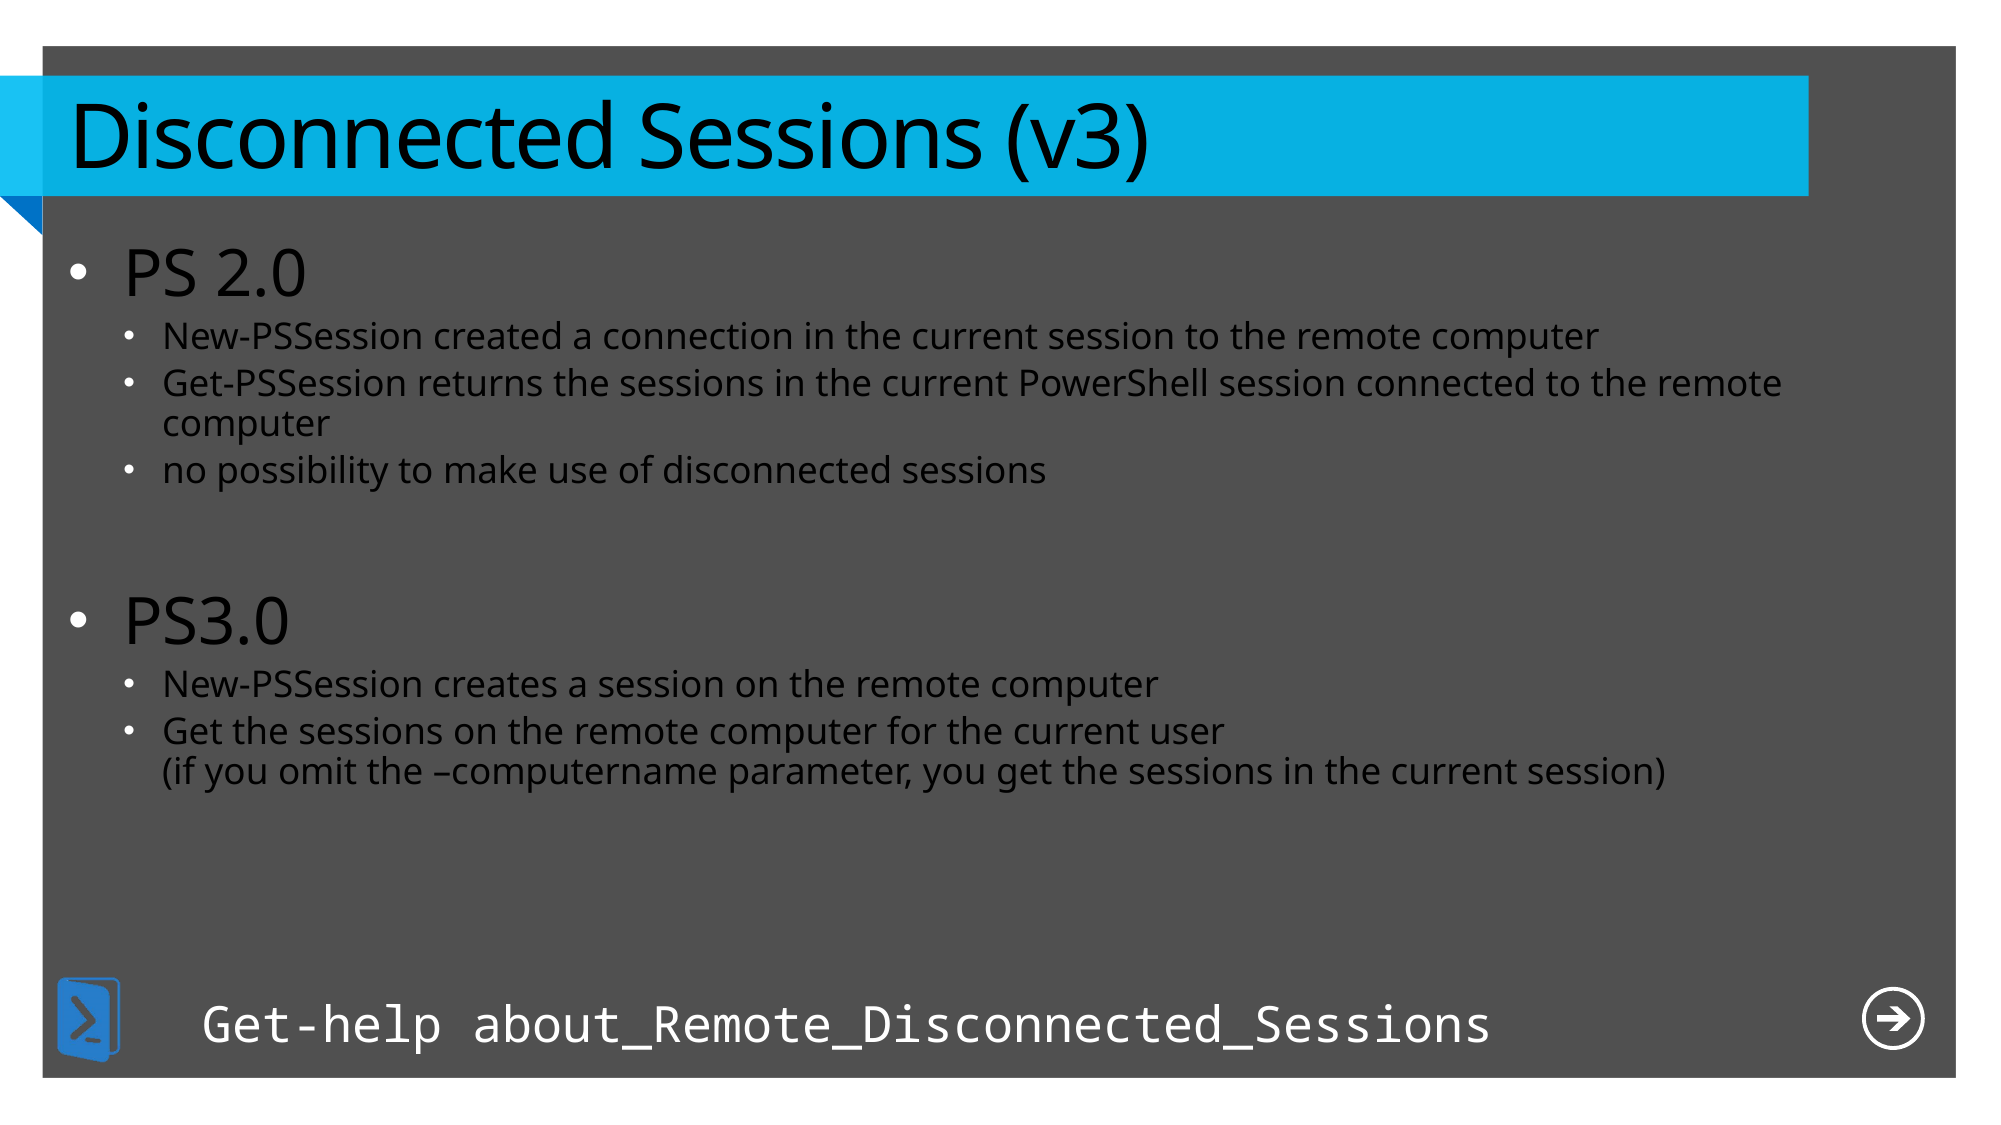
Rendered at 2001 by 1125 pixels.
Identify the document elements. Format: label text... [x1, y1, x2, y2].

title Disconnected Sessions (v3) [44, 75, 1779, 197]
list PS 2.0 New-PSSession created a connection in the current session to the remote computer Get-PSSession returns the sessions in the current PowerShell session connected to the remote computer no possibility to make use of disconnected sessions PS3.0 New-PSSession creates a session on the remote computer Get the sessions on the remote computer for the current user (if you omit the –computername parameter, you get the sessions in the current session) [44, 224, 1928, 786]
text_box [43, 975, 1793, 1079]
